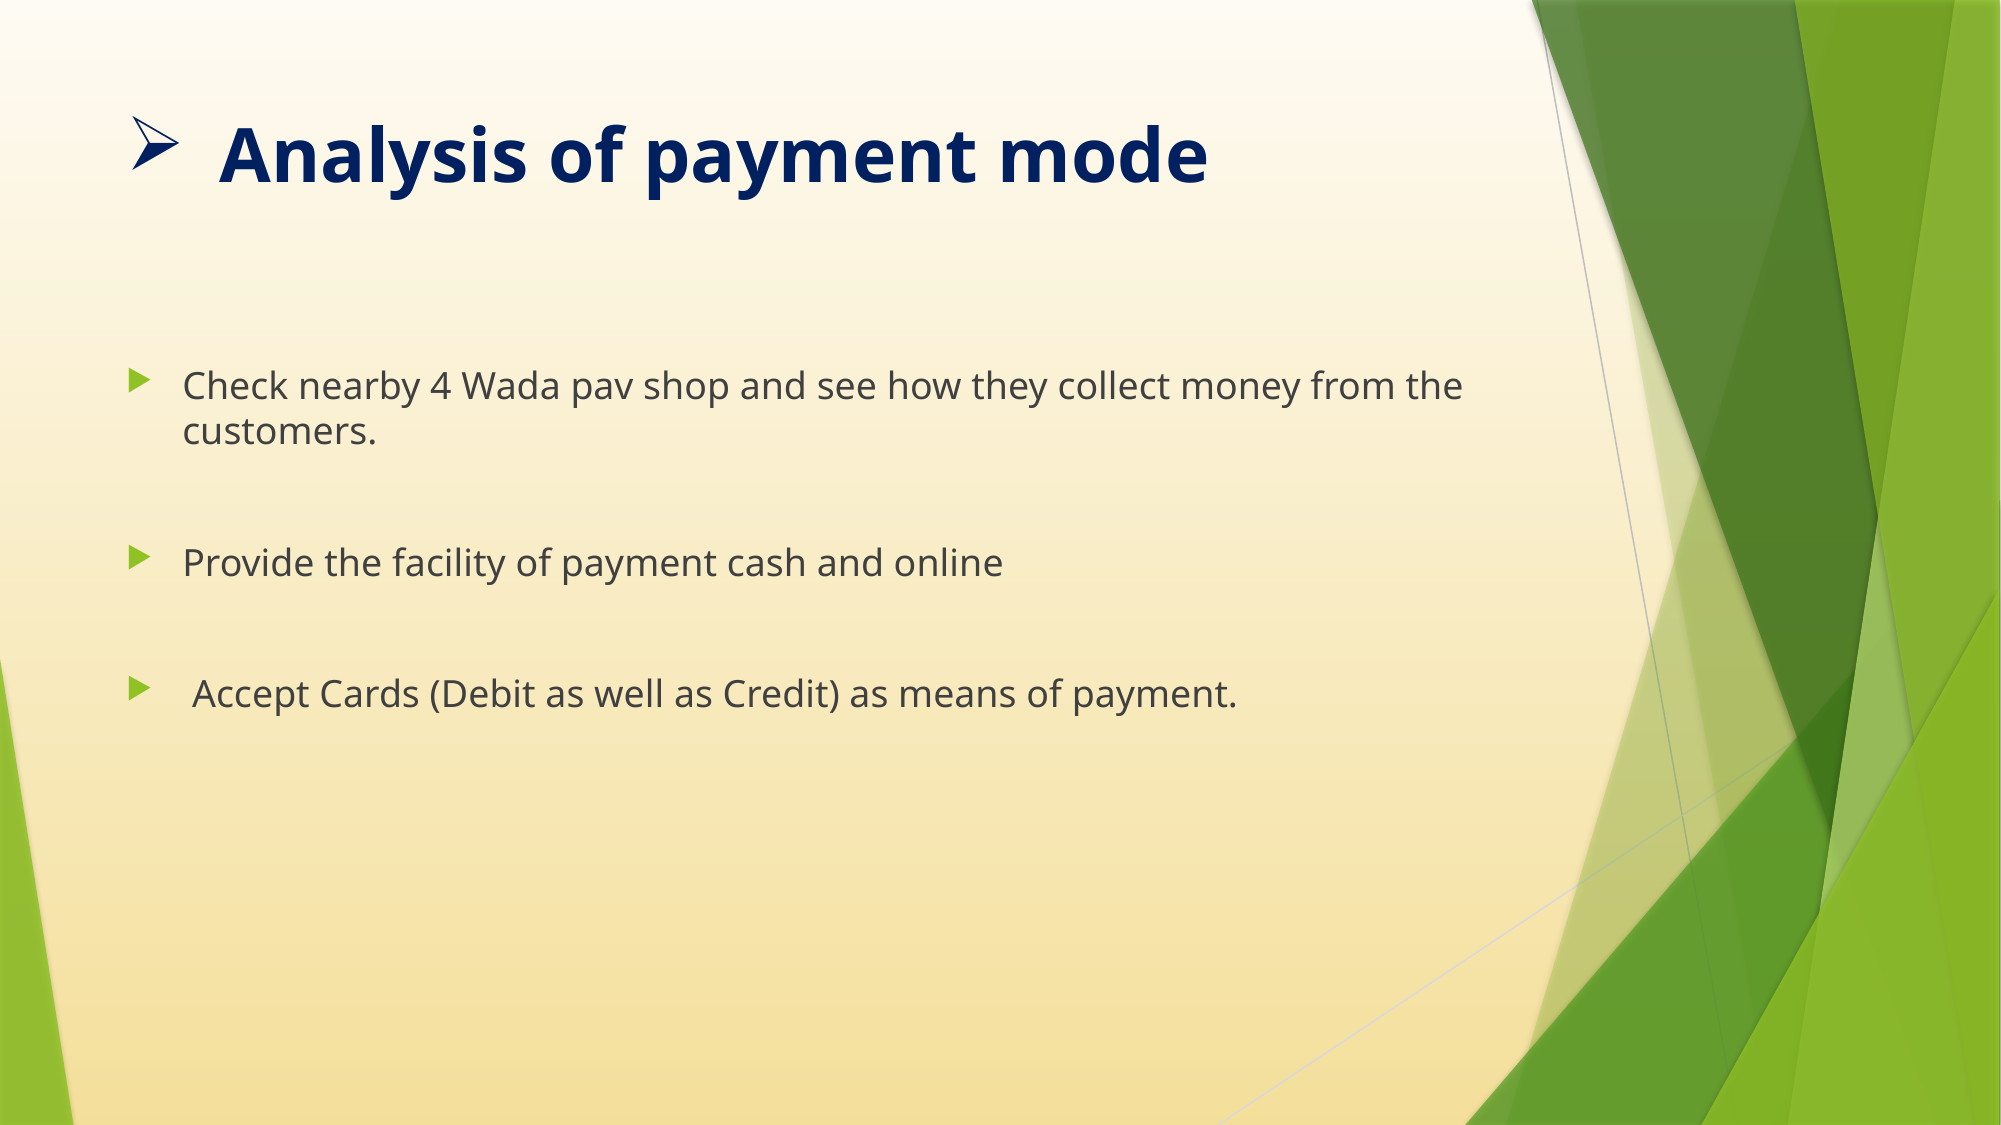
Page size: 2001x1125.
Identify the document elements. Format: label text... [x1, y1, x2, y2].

list Check nearby 4 Wada pav shop and see how they collect money from the customers. Provide the facility of payment cash and online Accept Cards (Debit as well as Credit) as means of payment. [111, 354, 1522, 992]
title Analysis of payment mode [111, 99, 1522, 317]
